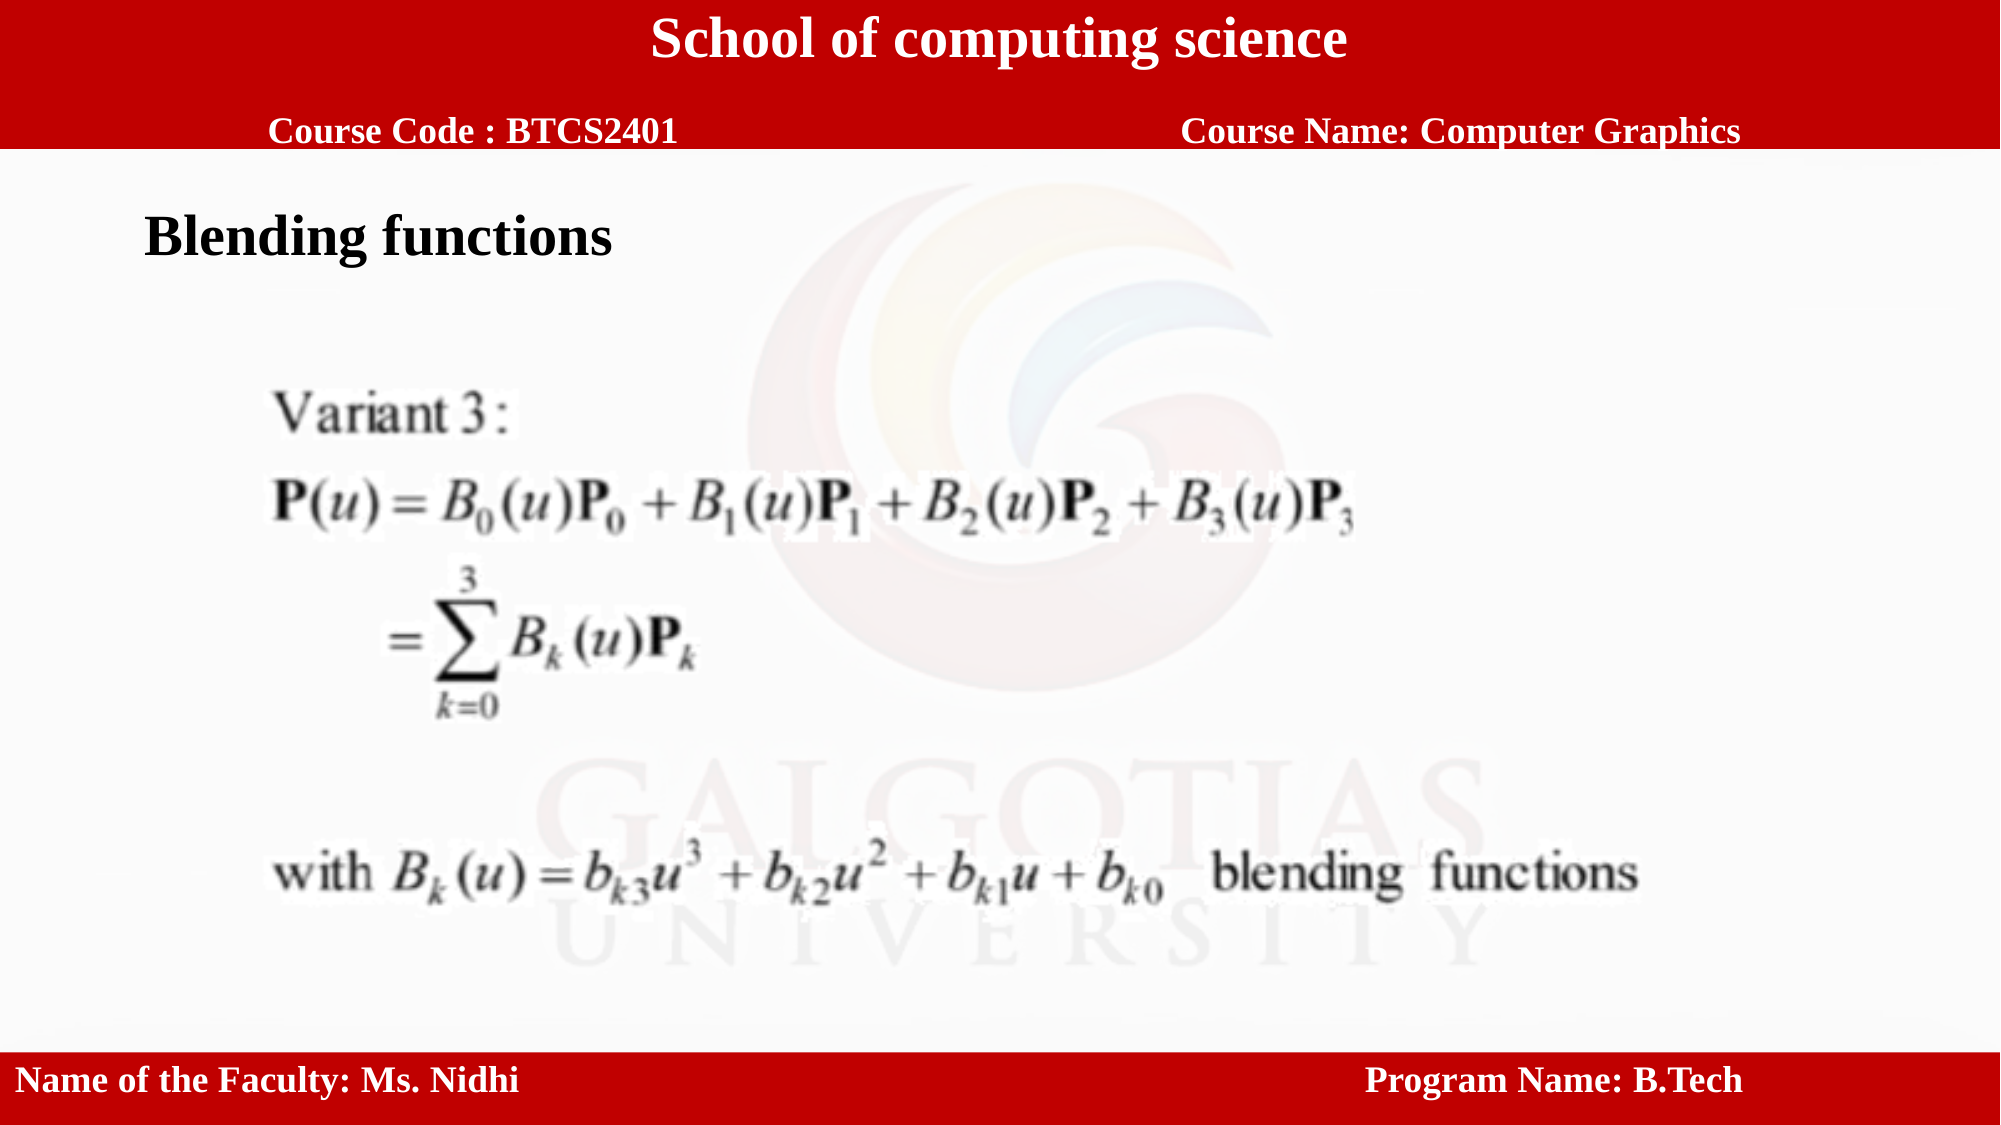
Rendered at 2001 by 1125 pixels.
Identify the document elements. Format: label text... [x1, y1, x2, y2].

text_box Blending functions [129, 189, 1130, 275]
text_box Name of the Faculty: Ms. Nidhi Program Name: B.Tech [0, 1052, 2000, 1125]
picture [72, 364, 1731, 947]
text_box School of computing science Course Code : BTCS2401 Course Name: Computer Graphics [0, 0, 2000, 149]
